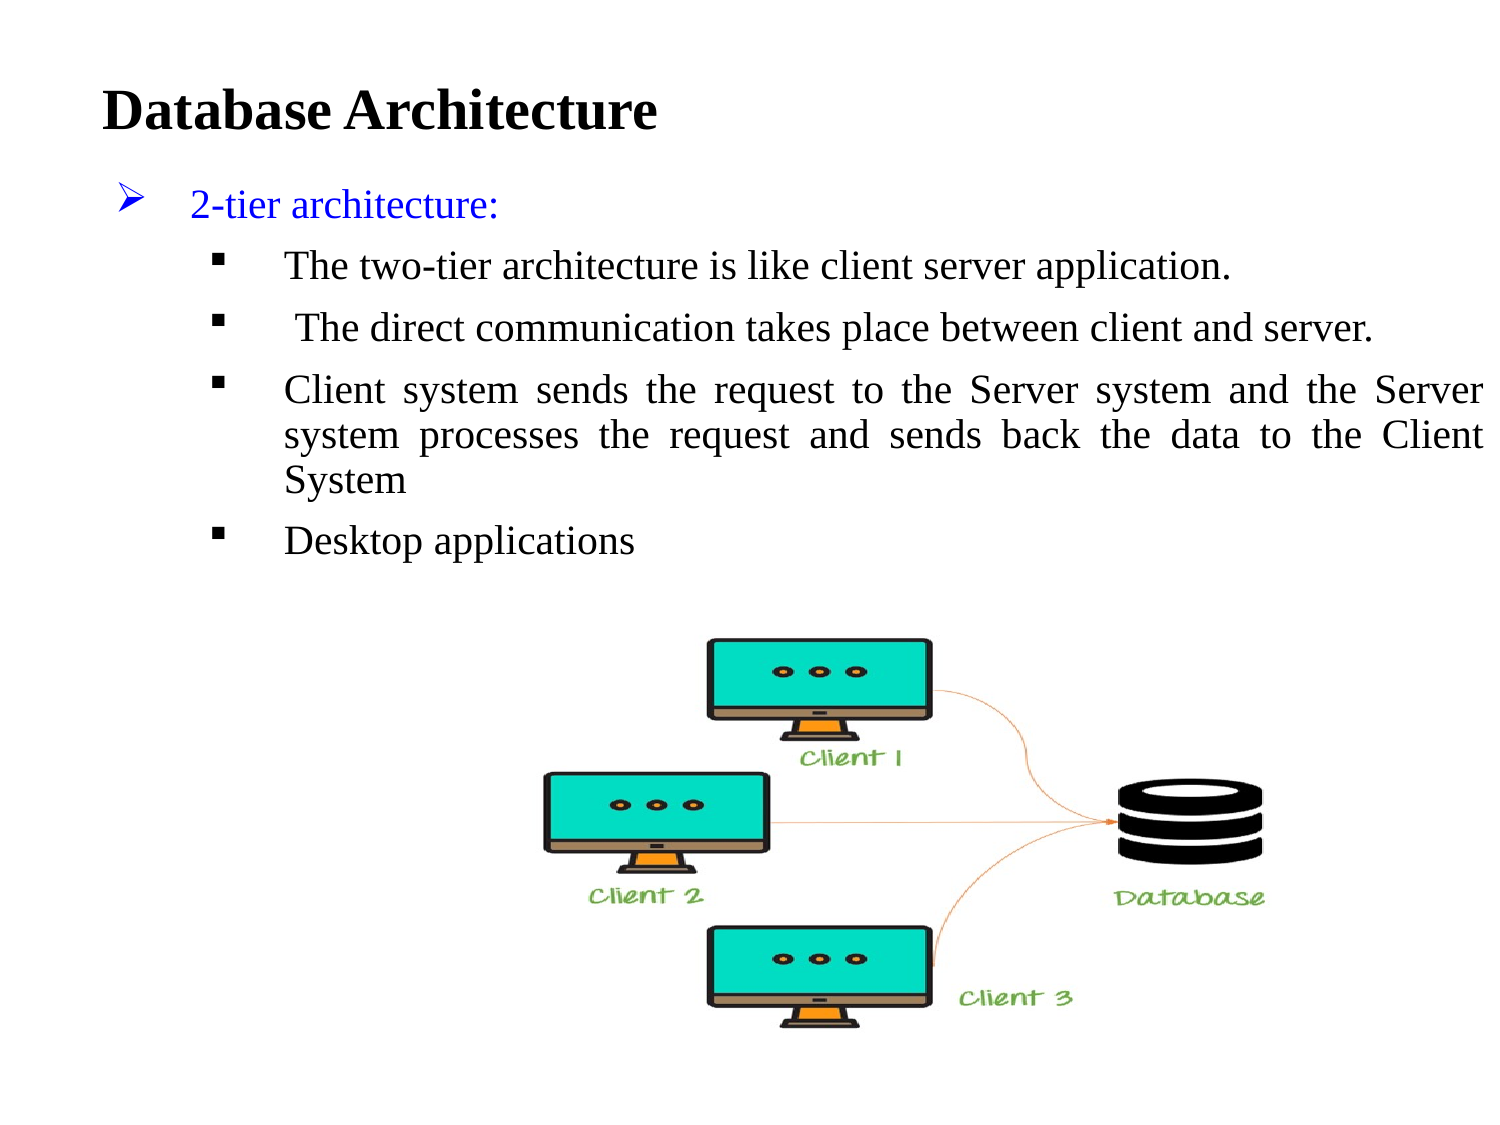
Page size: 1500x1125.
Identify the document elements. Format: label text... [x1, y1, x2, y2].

list 2-tier architecture: The two-tier architecture is like client server application. The direct communication takes place between client and server. Client system sends the request to the Server system and the Server system processes the request and sends back the data to the Client System Desktop applications [99, 174, 1500, 1125]
picture [524, 624, 1300, 1038]
title Database Architecture [87, 59, 1397, 163]
